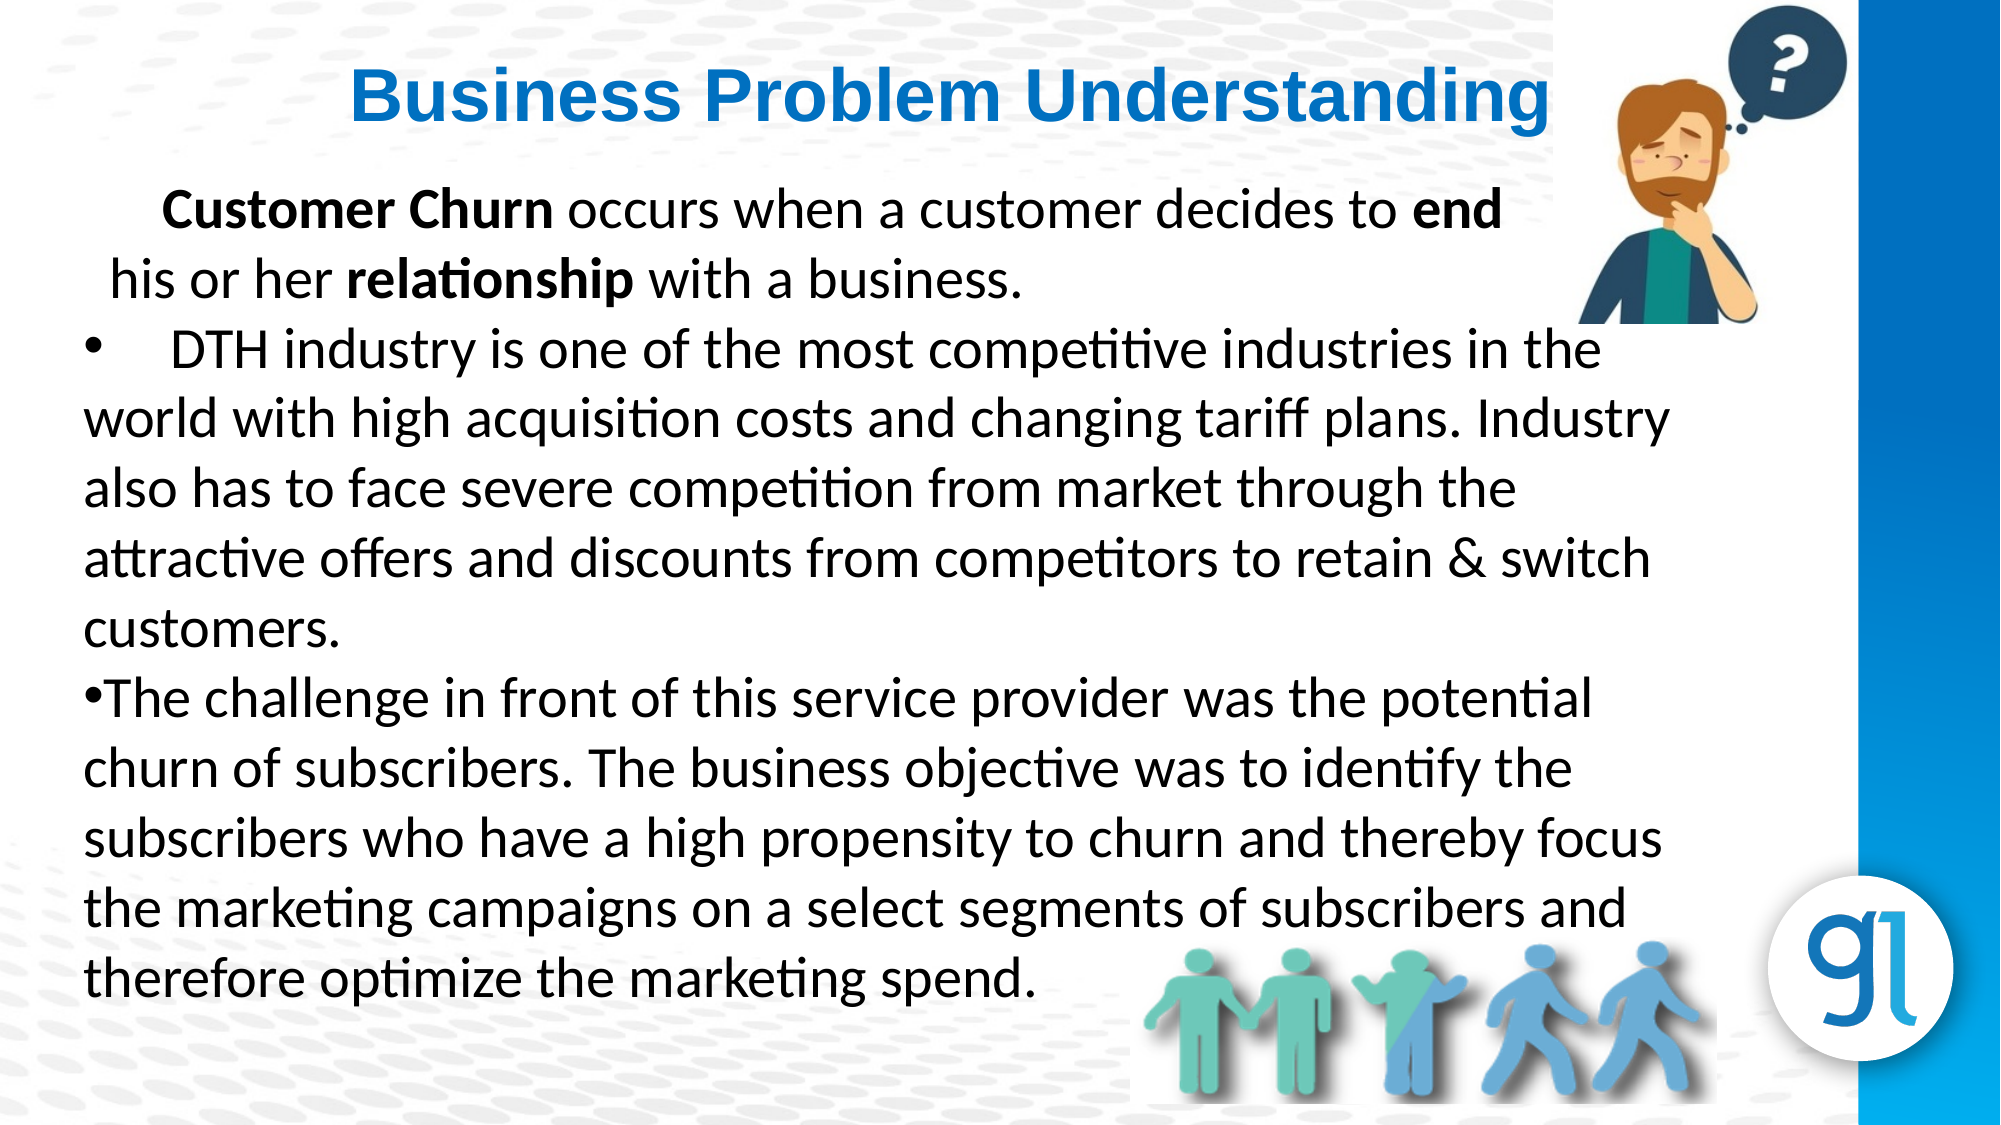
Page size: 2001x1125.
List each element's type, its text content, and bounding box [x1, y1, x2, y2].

text_box Customer Churn occurs when a customer decides to end his or her relationship with a business. DTH industry is one of the most competitive industries in the world with high acquisition costs and changing tariff plans. Industry also has to face severe competition from market through the attractive offers and discounts from competitors to retain & switch customers. The challenge in front of this service provider was the potential churn of subscribers. The business objective was to identify the subscribers who have a high propensity to churn and thereby focus the marketing campaigns on a select segments of subscribers and therefore optimize the marketing spend. [64, 162, 1717, 1017]
picture [0, 0, 2000, 1125]
picture [1798, 905, 1924, 1031]
text_box Business Problem Understanding [186, 39, 1553, 145]
